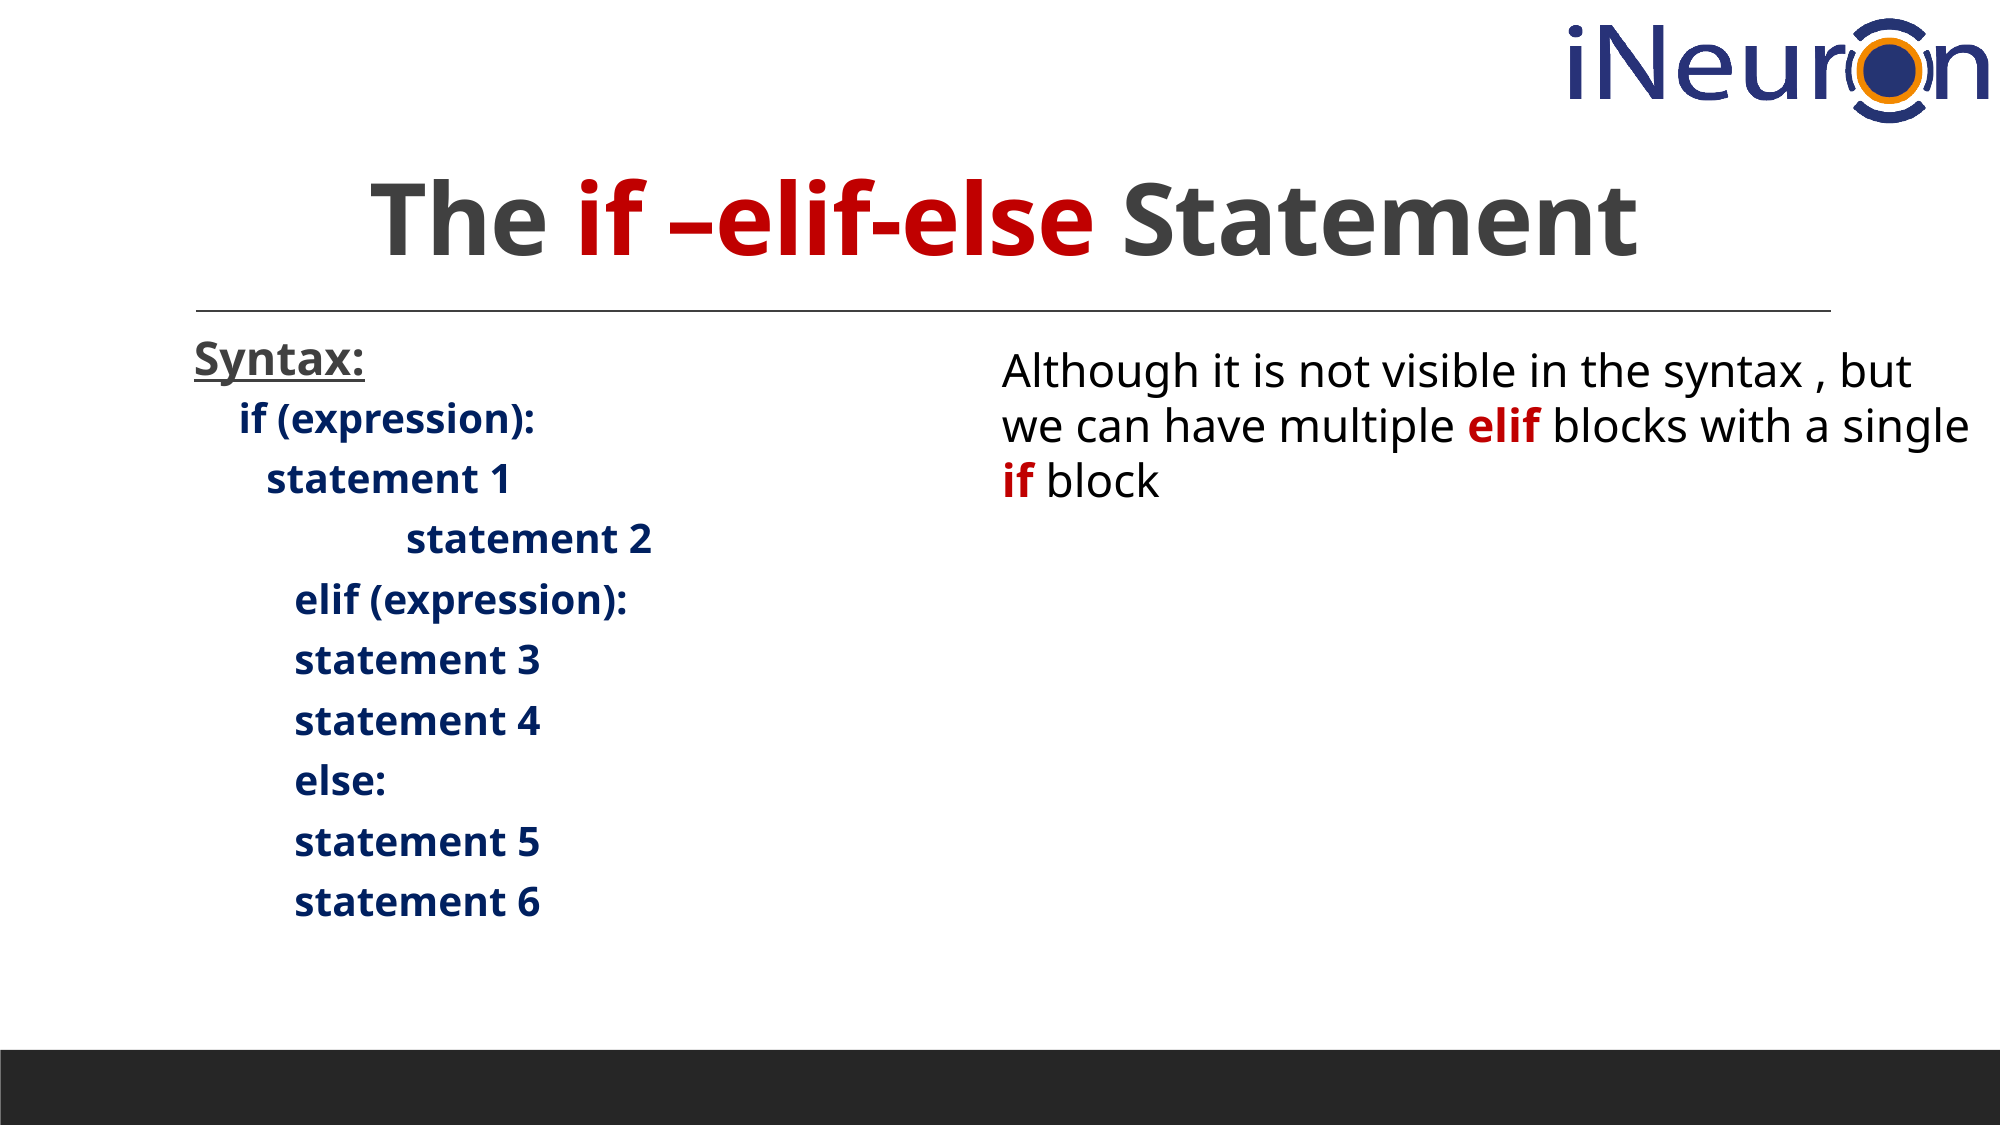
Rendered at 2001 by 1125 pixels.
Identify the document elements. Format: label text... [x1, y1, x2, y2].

title The if –elif-else Statement [180, 47, 1830, 285]
text_box Although it is not visible in the syntax , but we can have multiple elif blocks with a single if block [912, 334, 2000, 562]
list Syntax: if (expression): statement 1 statement 2 elif (expression): statement 3 statement 4 else: statement 5 statement 6 [180, 315, 1830, 933]
picture [1560, 7, 1997, 127]
